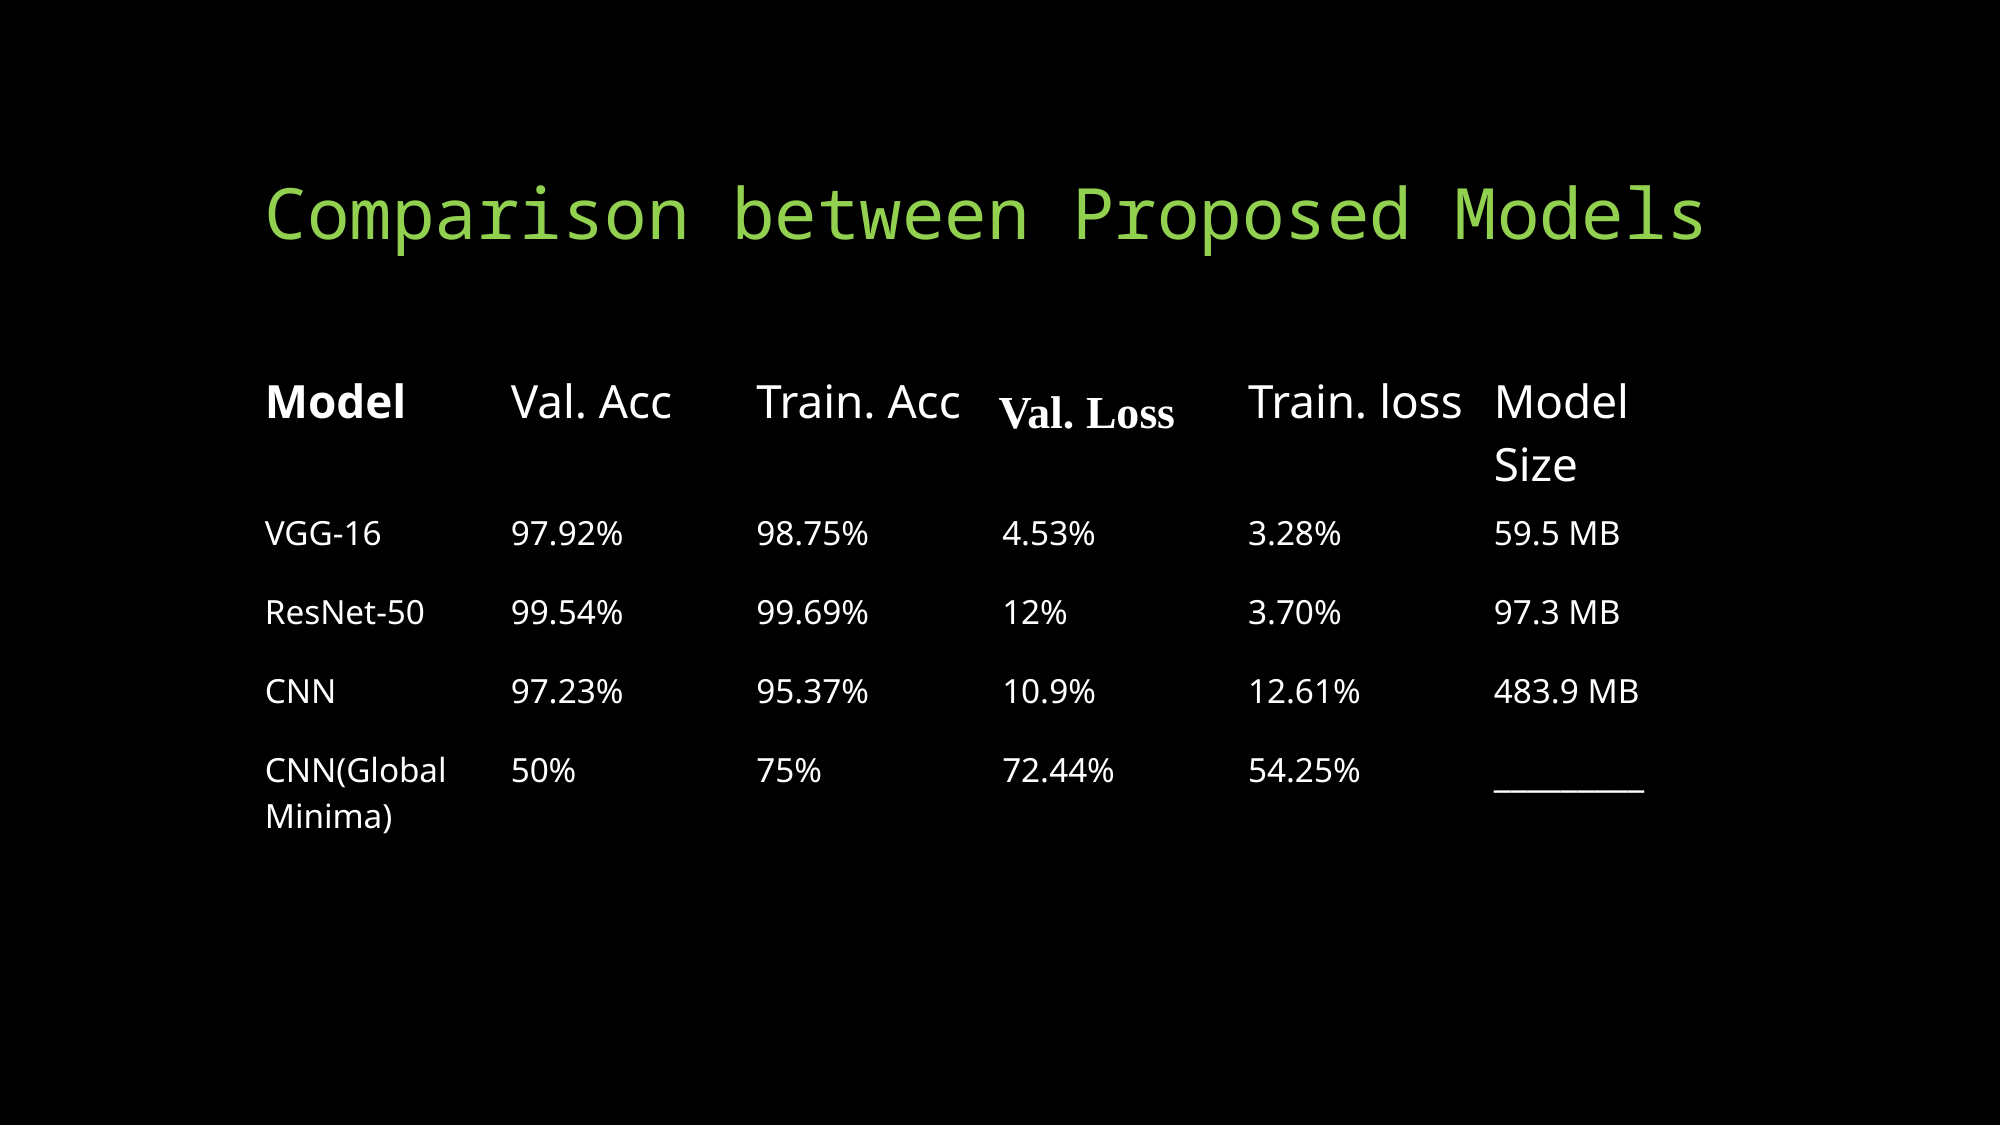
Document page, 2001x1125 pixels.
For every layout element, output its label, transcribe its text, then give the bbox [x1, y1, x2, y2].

table_cell 95.37% [742, 661, 987, 740]
table_header Val. Acc [496, 362, 742, 503]
table_cell 4.53% [987, 503, 1233, 582]
table_cell 99.69% [742, 582, 987, 661]
table_cell 72.44% [987, 740, 1233, 846]
table_header Model Size [1479, 362, 1725, 503]
table_cell 483.9 MB [1479, 661, 1725, 740]
table_cell 59.5 MB [1479, 503, 1725, 582]
table_cell ResNet-50 [250, 582, 496, 661]
table_cell 97.23% [496, 661, 742, 740]
title Comparison between Proposed Models [249, 75, 1750, 263]
table_cell 10.9% [987, 661, 1233, 740]
table_cell 12.61% [1233, 661, 1479, 740]
table_cell VGG-16 [250, 503, 496, 582]
table_header Train. loss [1233, 362, 1479, 503]
table_cell 50% [496, 740, 742, 846]
table_cell 12% [987, 582, 1233, 661]
table_cell 54.25% [1233, 740, 1479, 846]
table_cell CNN [250, 661, 496, 740]
table_header Train. Acc [742, 362, 987, 503]
table_header Model [250, 362, 496, 503]
table_cell 99.54% [496, 582, 742, 661]
table_cell _________ [1479, 740, 1725, 846]
table_cell 75% [742, 740, 987, 846]
table_header Val. Loss [987, 362, 1233, 503]
table_cell 3.70% [1233, 582, 1479, 661]
table_cell 97.92% [496, 503, 742, 582]
table_cell 97.3 MB [1479, 582, 1725, 661]
table_cell CNN(Global Minima) [250, 740, 496, 846]
table_cell 98.75% [742, 503, 987, 582]
table_cell 3.28% [1233, 503, 1479, 582]
